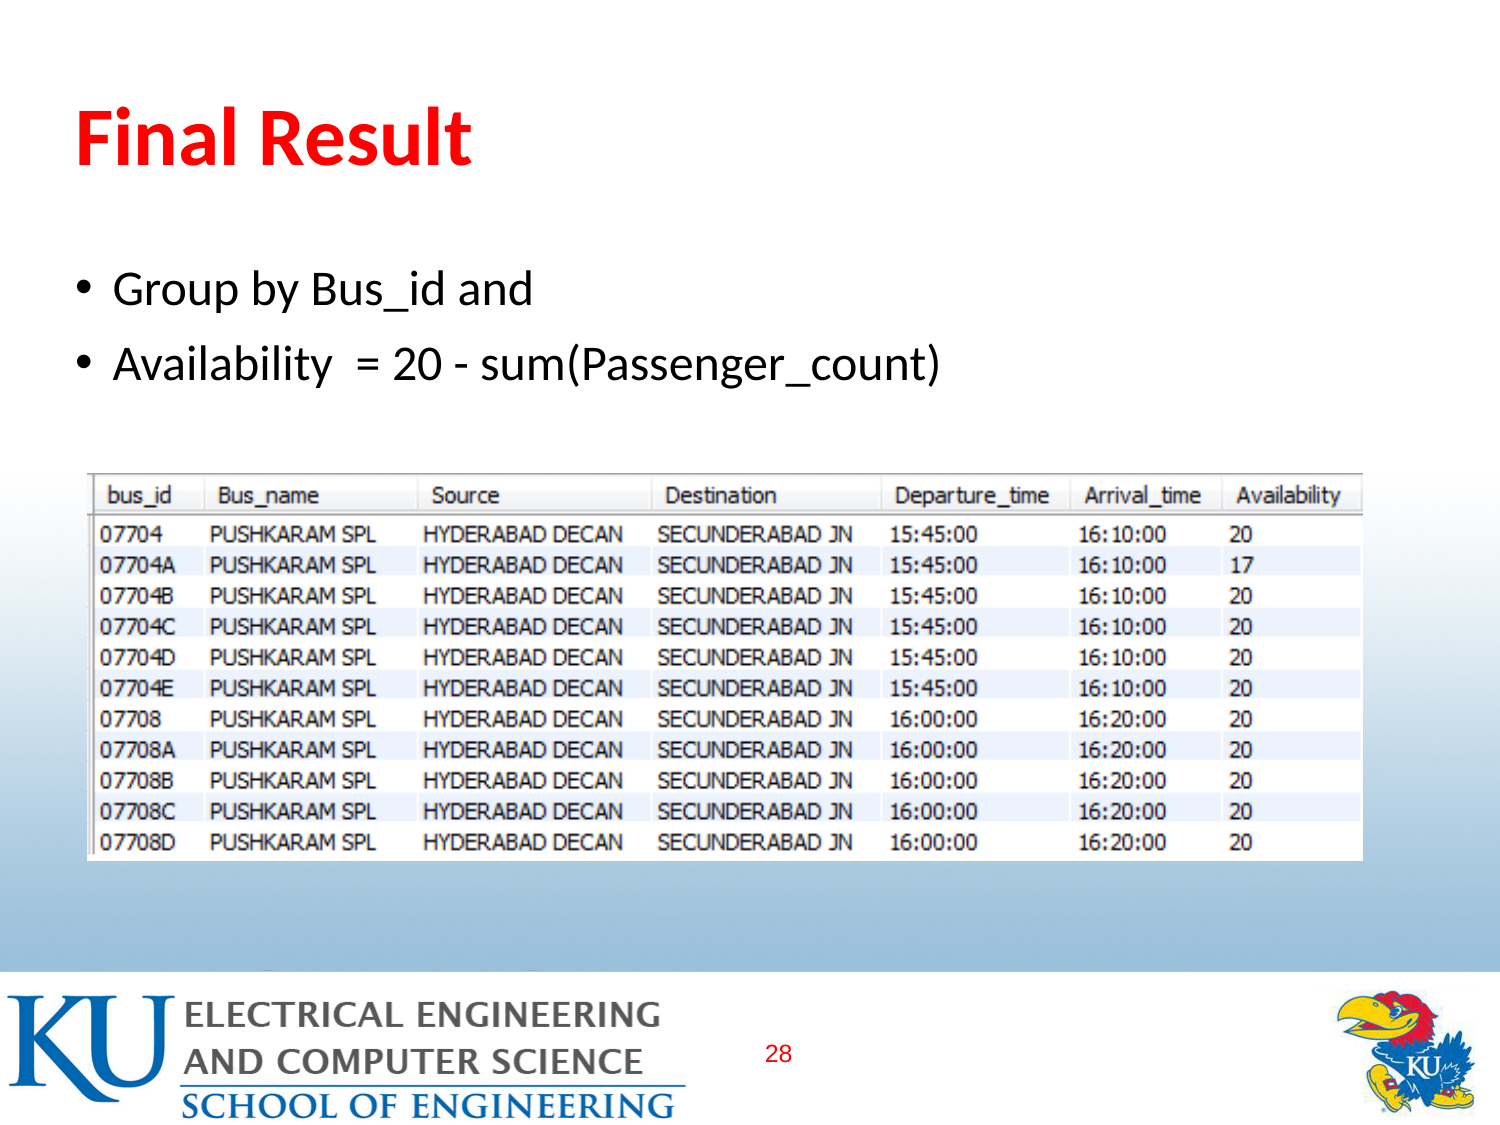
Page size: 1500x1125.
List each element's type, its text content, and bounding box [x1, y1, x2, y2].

text_box 28 [749, 1030, 823, 1075]
list Group by Bus_id and Availability = 20 - sum(Passenger_count) [75, 262, 1425, 1005]
picture [0, 0, 1500, 1125]
title Final Result [75, 45, 1425, 233]
